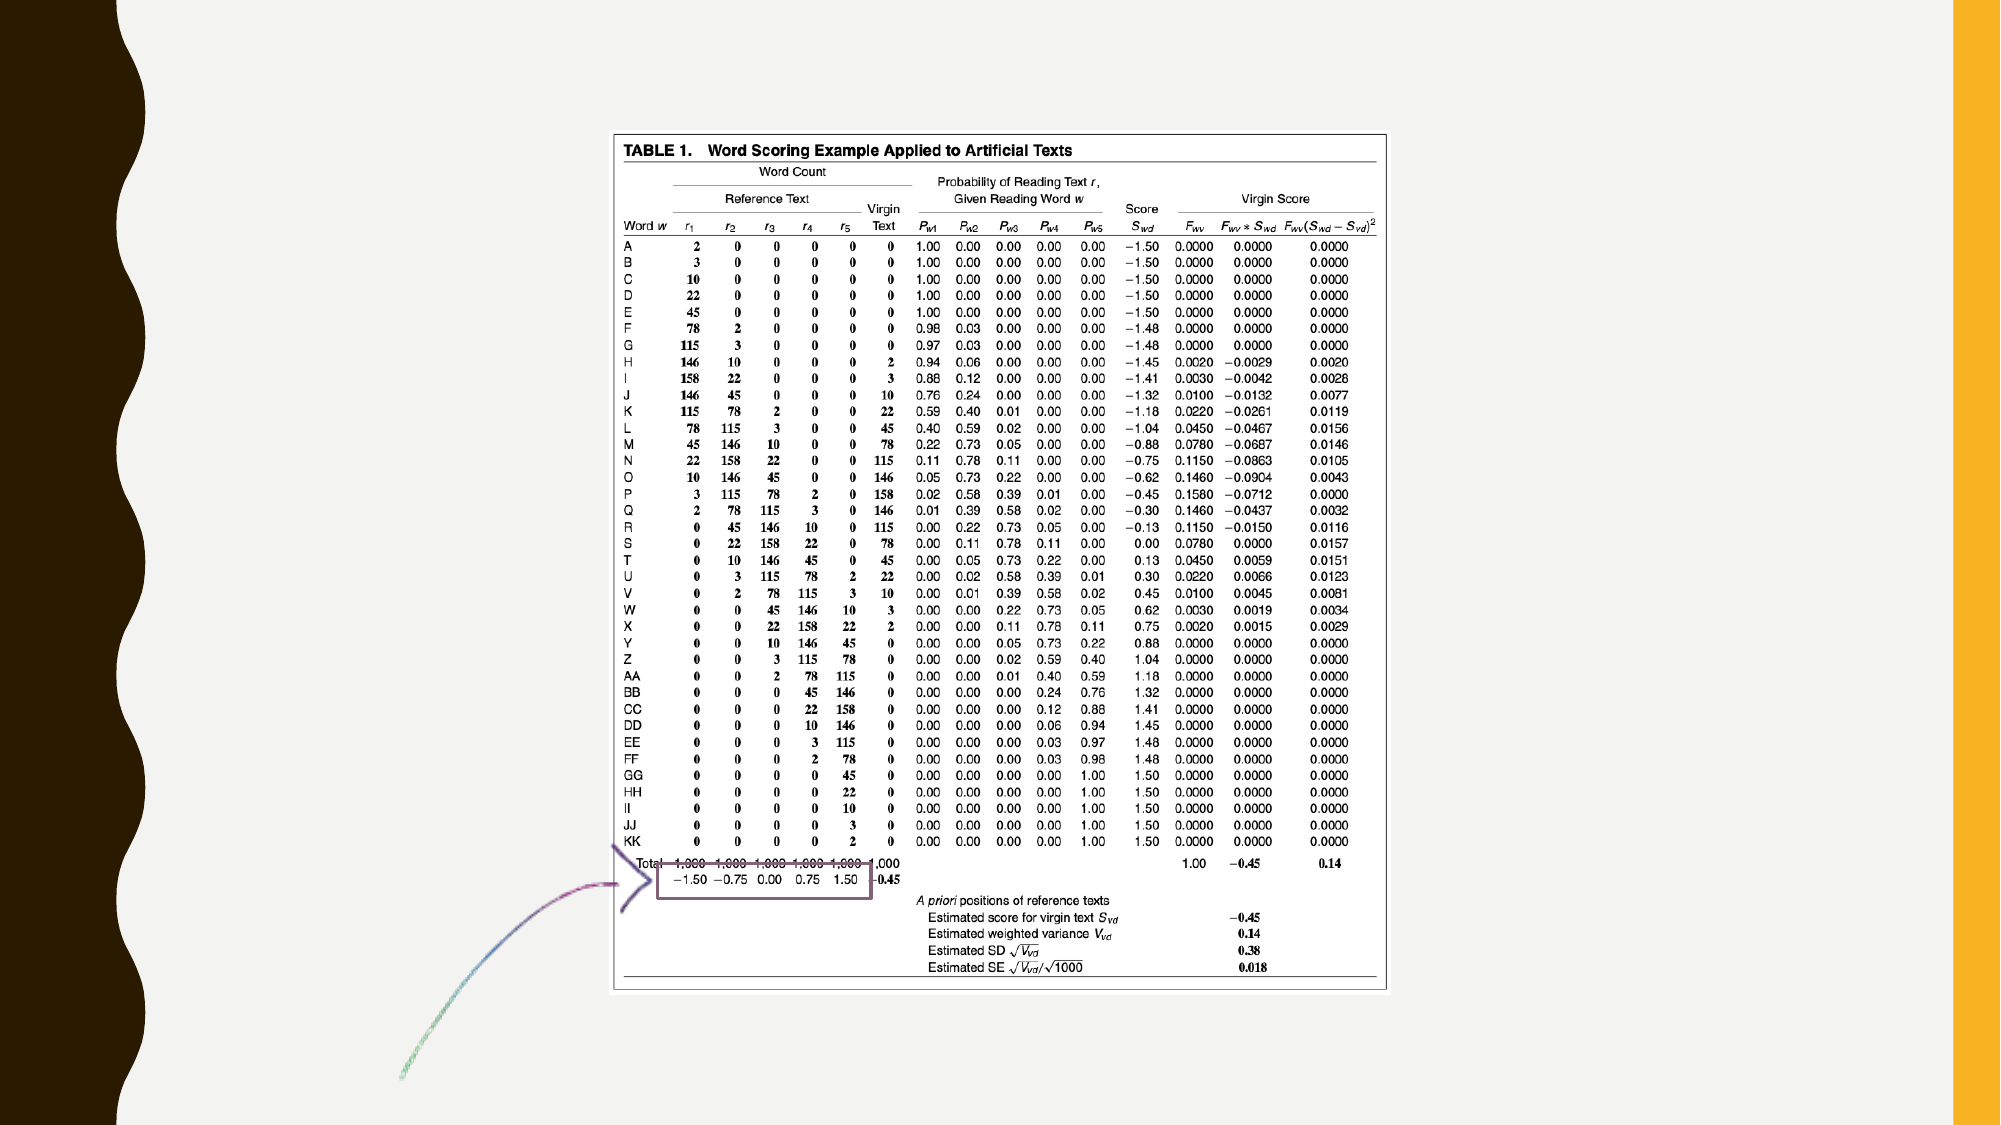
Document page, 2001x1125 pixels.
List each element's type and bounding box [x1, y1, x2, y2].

picture [396, 130, 1391, 1085]
